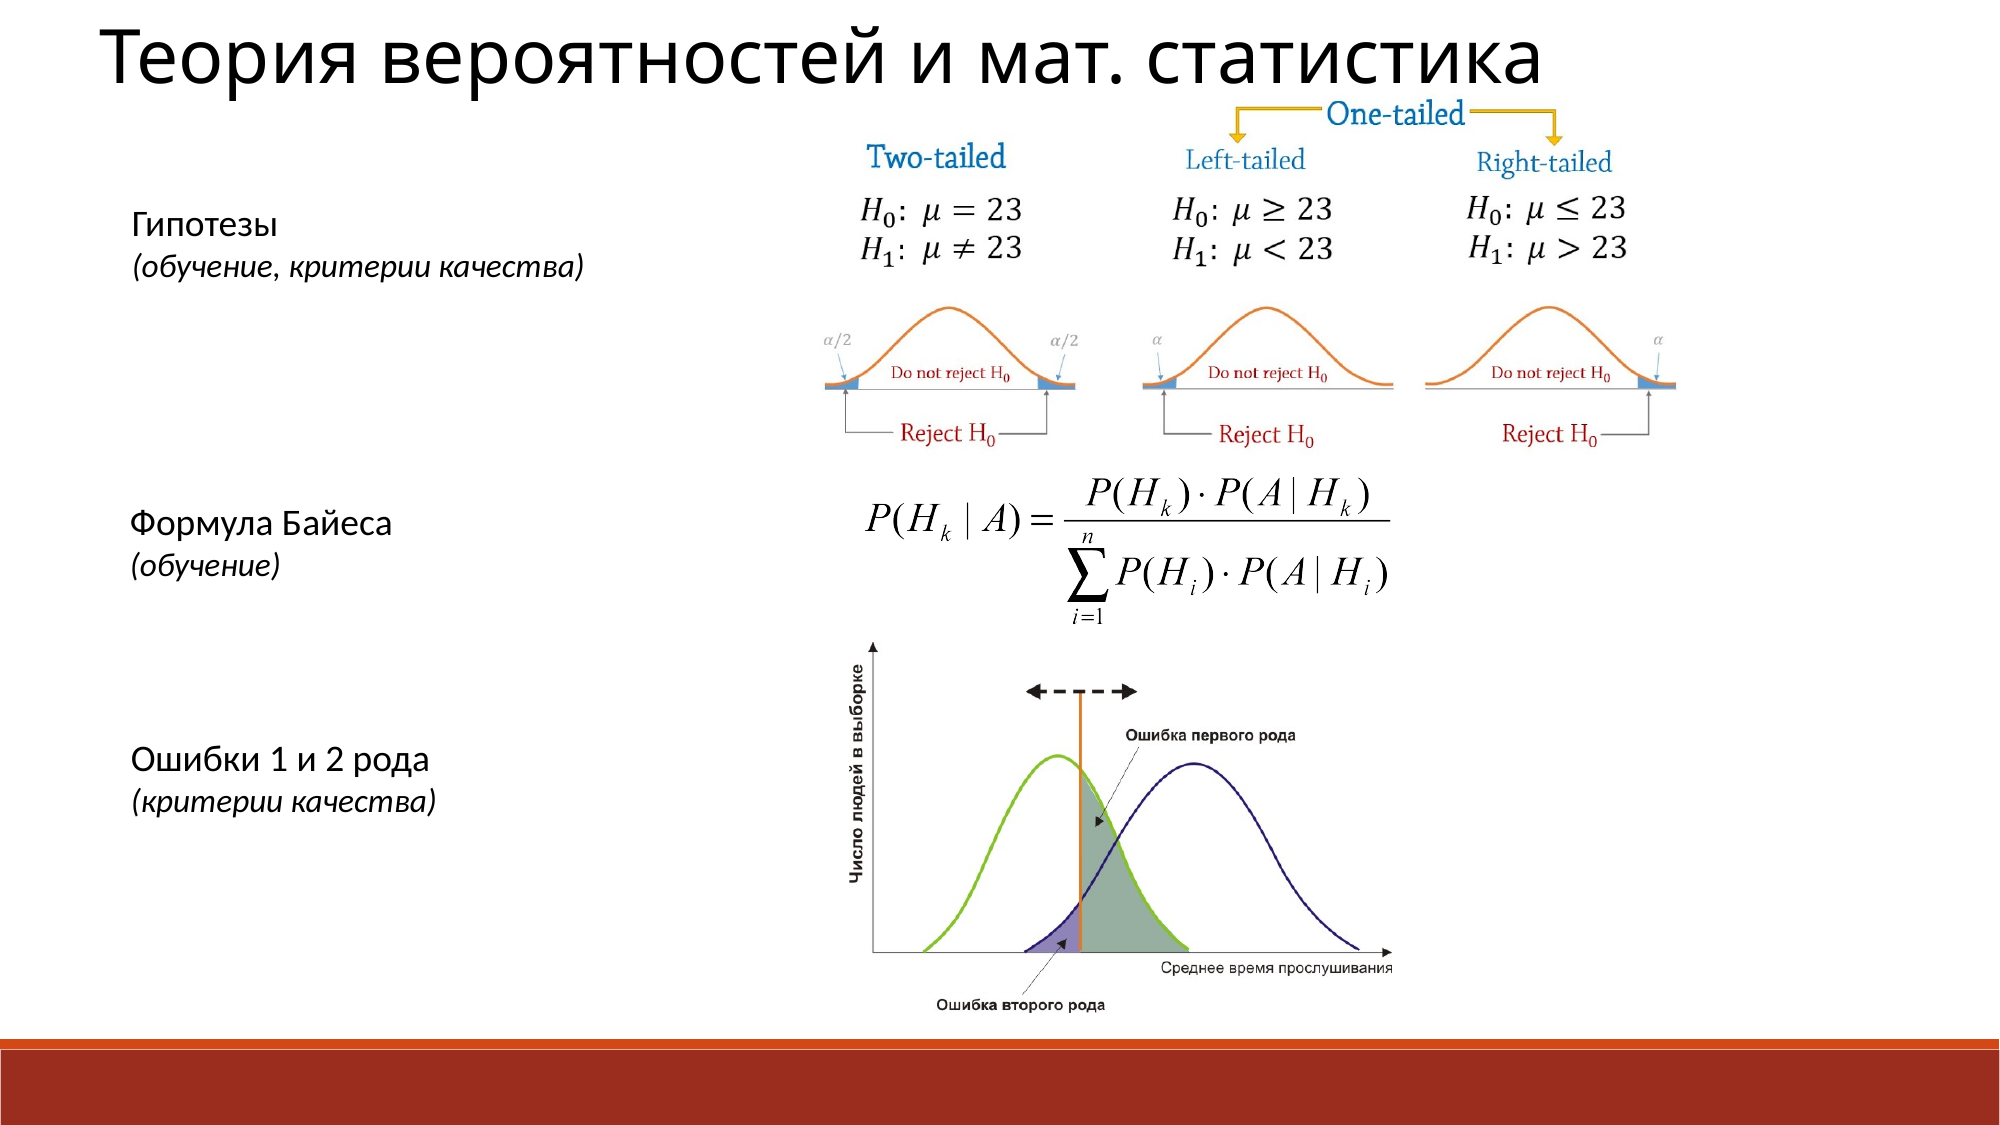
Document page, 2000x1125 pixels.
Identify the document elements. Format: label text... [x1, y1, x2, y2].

picture [857, 466, 1398, 634]
text_box Ошибки 1 и 2 рода (критерии качества) [116, 726, 453, 827]
picture [849, 642, 1392, 1013]
text_box Теория вероятностей и мат. статистика [0, 1, 1997, 106]
text_box Формула Байеса (обучение) [114, 490, 409, 591]
text_box Гипотезы (обучение, критерии качества) [117, 191, 601, 292]
picture [798, 86, 1700, 457]
